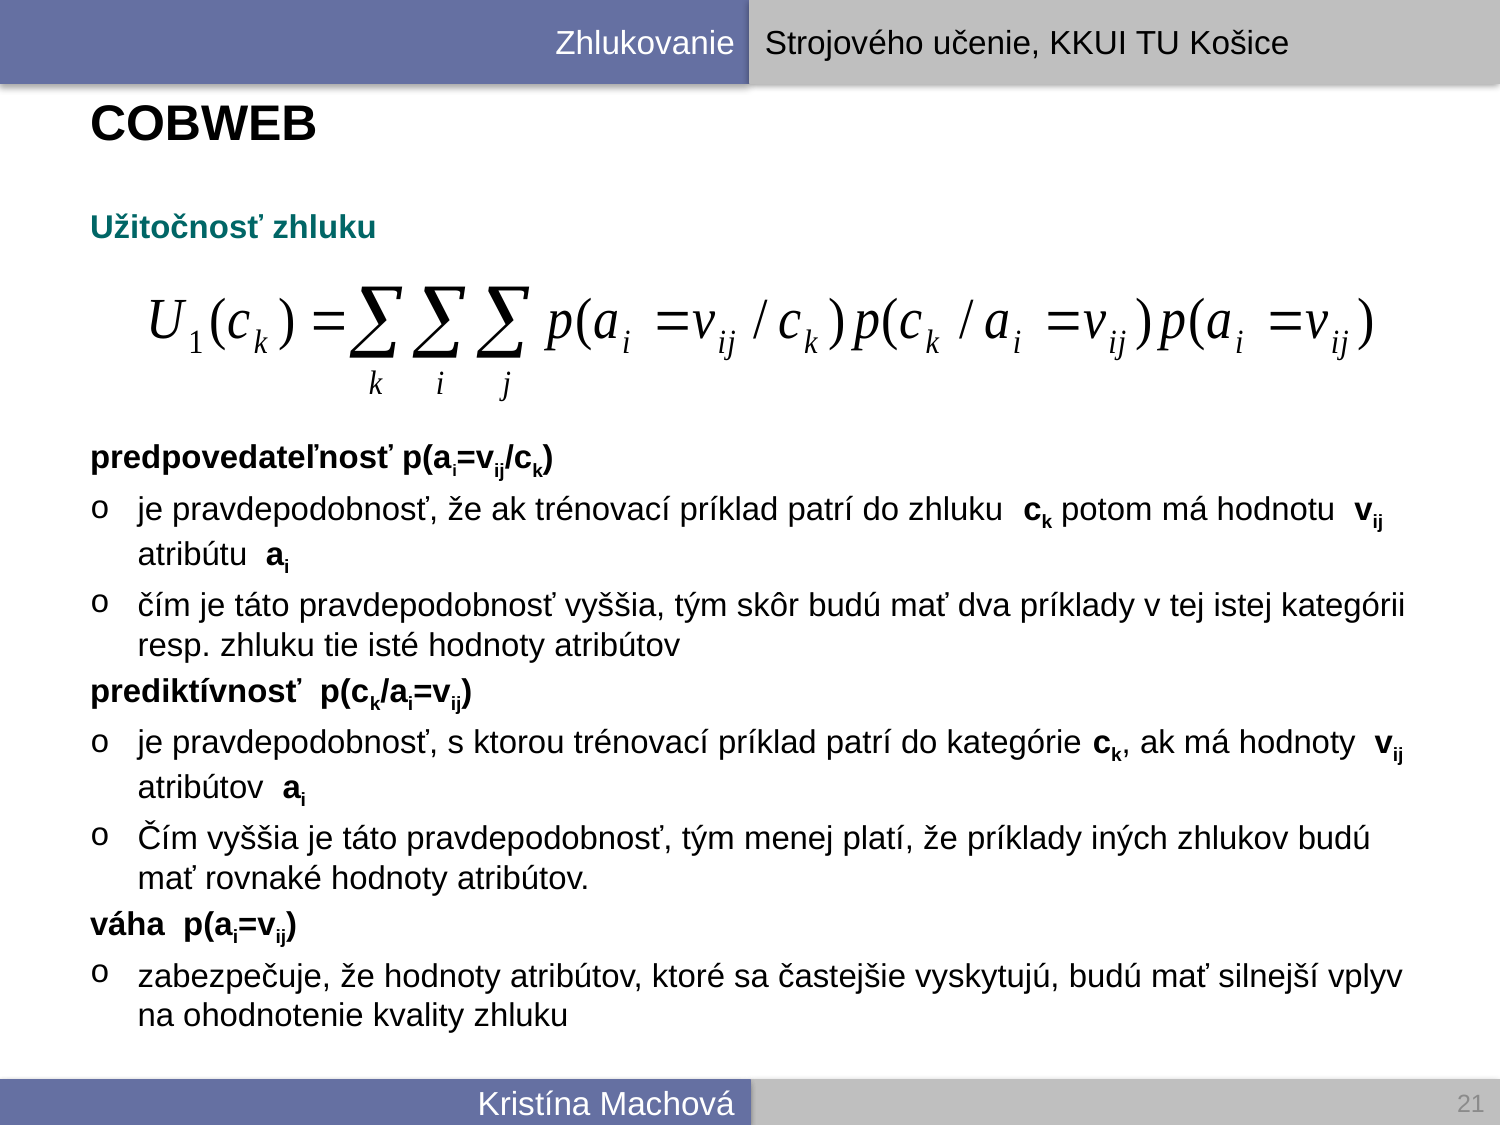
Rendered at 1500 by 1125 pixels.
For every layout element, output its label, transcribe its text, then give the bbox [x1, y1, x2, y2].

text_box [143, 275, 1402, 427]
slide_number 21 [987, 1079, 1500, 1125]
list Užitočnosť zhluku predpovedateľnosť p(ai=vij/ck) je pravdepodobnosť, že ak trénovací príklad patrí do zhluku ck potom má hodnotu vij atribútu ai čím je táto pravdepodobnosť vyššia, tým skôr budú mať dva príklady v tej istej kategórii resp. zhluku tie isté hodnoty atribútov prediktívnosť p(ck/ai=vij) je pravdepodobnosť, s ktorou trénovací príklad patrí do kategórie ck, ak má hodnoty vij atribútov ai Čím vyššia je táto pravdepodobnosť, tým menej platí, že príklady iných zhlukov budú mať rovnaké hodnoty atribútov. váha p(ai=vij) zabezpečuje, že hodnoty atribútov, ktoré sa častejšie vyskytujú, budú mať silnejší vplyv na ohodnotenie kvality zhluku [75, 198, 1439, 1050]
title COBWEB [75, 83, 1425, 159]
